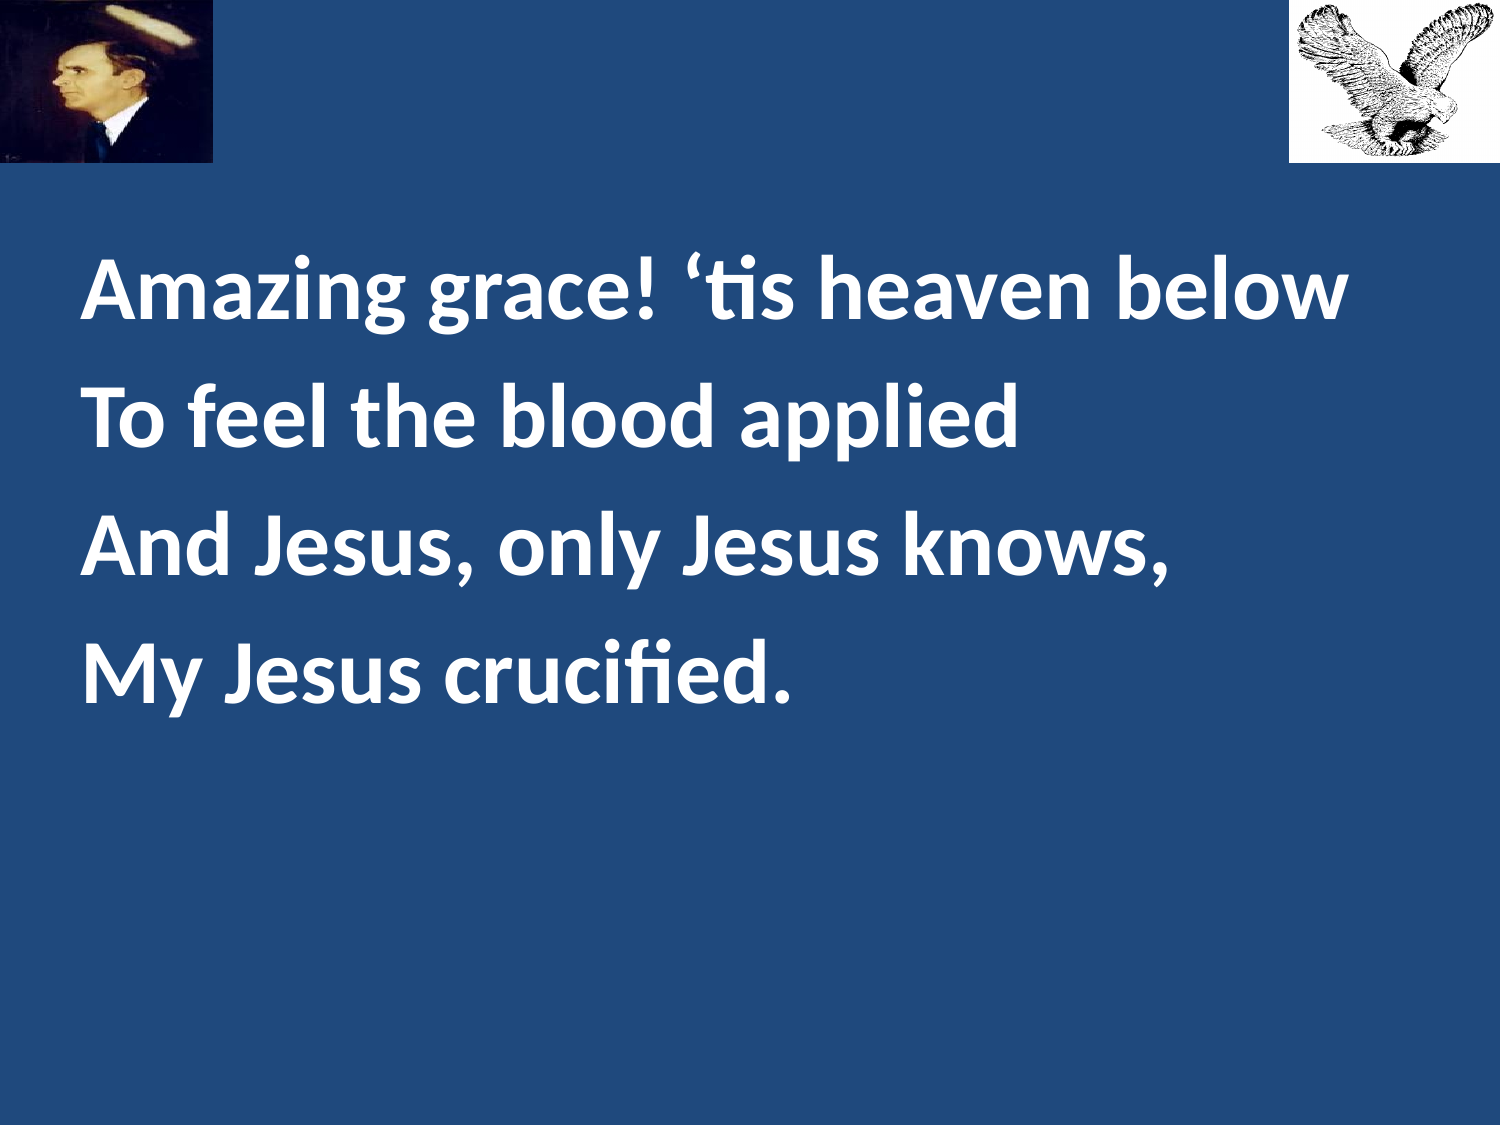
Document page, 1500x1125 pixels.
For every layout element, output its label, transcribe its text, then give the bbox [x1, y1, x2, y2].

picture [0, 0, 213, 163]
list Amazing grace! ‘tis heaven below To feel the blood applied And Jesus, only Jesus knows, My Jesus crucified. [64, 219, 1415, 963]
picture [1288, 0, 1500, 163]
